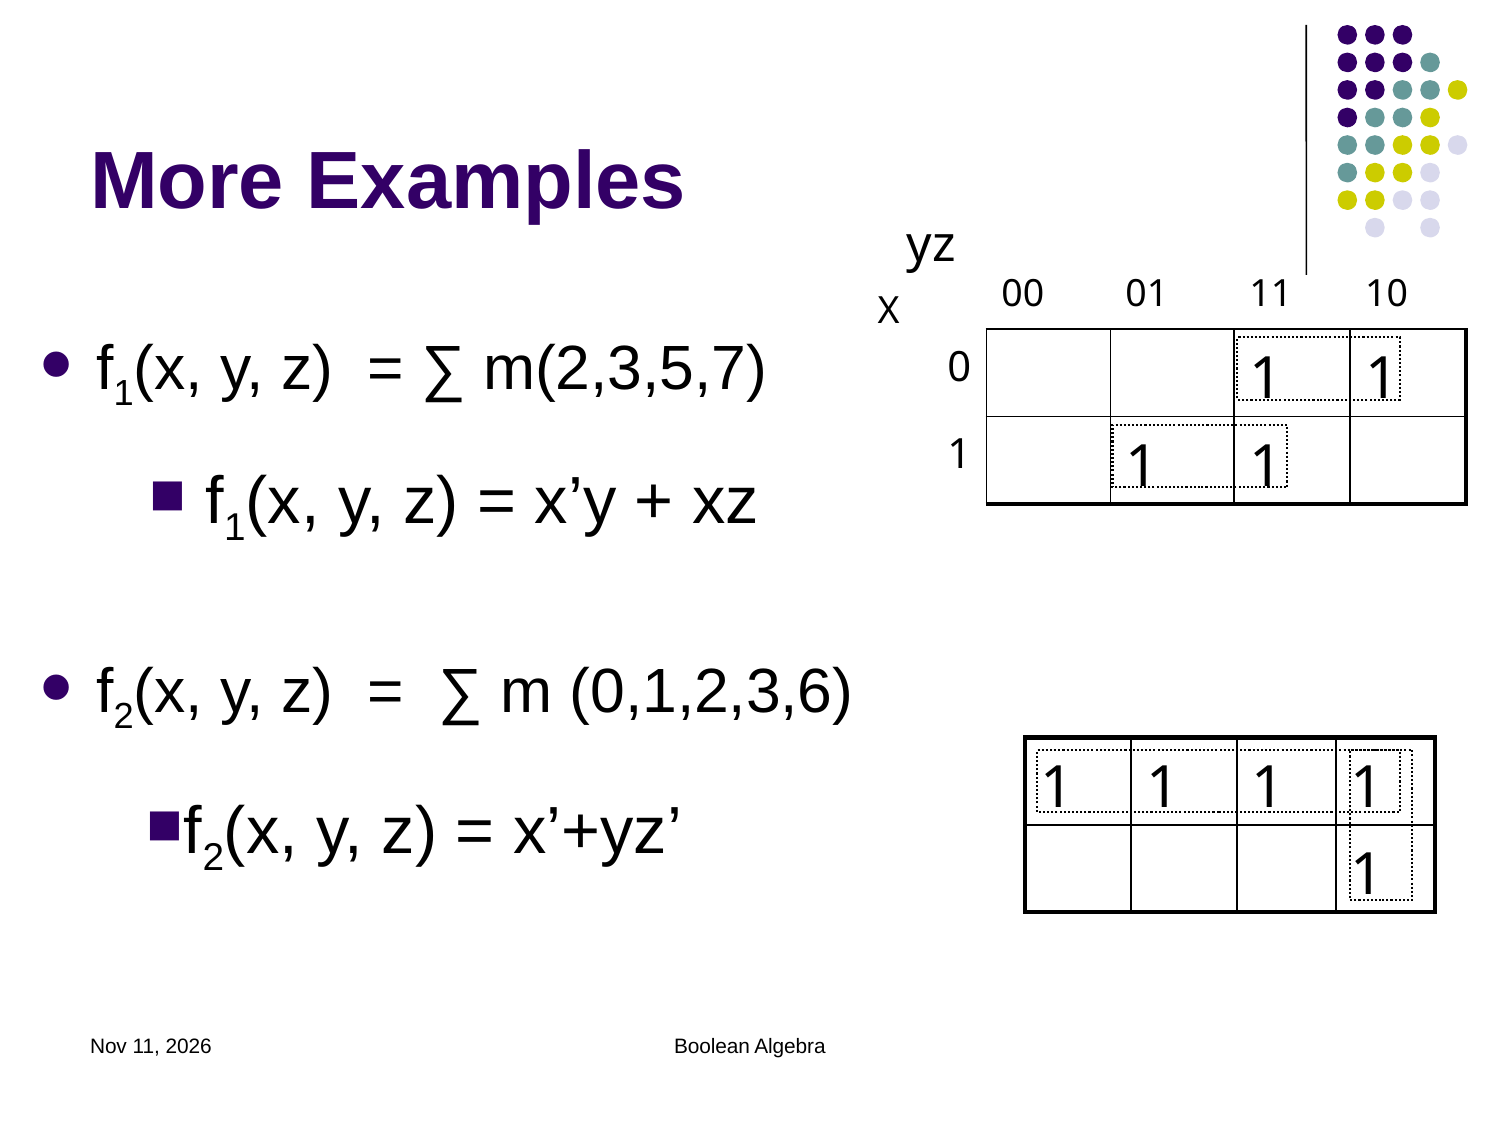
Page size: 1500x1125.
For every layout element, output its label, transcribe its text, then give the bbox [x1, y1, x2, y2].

table_header 1 [1238, 740, 1335, 749]
footer Boolean Algebra [512, 1025, 988, 1100]
table_header 01 [1110, 200, 1234, 328]
list f1(x, y, z) = ∑ m(2,3,5,7) f2(x, y, z) = ∑ m (0,1,2,3,6) [24, 320, 1375, 1063]
table_cell 1 [863, 416, 986, 504]
table_cell [1351, 417, 1464, 502]
table_cell [987, 330, 1110, 416]
table_header 1 [1027, 740, 1130, 824]
table_header 1 [1132, 740, 1236, 749]
table_cell 1 [1337, 826, 1433, 910]
table_cell [1238, 826, 1335, 910]
table_cell 1 [1235, 417, 1349, 502]
table_cell [987, 417, 1110, 502]
text_box [1237, 337, 1400, 400]
table_header yz X [863, 200, 986, 329]
table_cell [1111, 330, 1233, 416]
table_header 1 [1337, 740, 1433, 824]
table_header 00 [986, 200, 1110, 328]
text_box [1349, 749, 1413, 900]
text_box f1(x, y, z) = x’y + xz [134, 450, 776, 556]
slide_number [75, 1025, 425, 1100]
text_box [1112, 424, 1288, 488]
table_header 1 [1132, 813, 1236, 824]
table_cell 1 [1235, 330, 1349, 416]
table_cell 0 [863, 329, 986, 416]
title More Examples [75, 20, 1313, 233]
table_cell [1132, 826, 1236, 910]
table_header 10 [1350, 200, 1466, 328]
table_cell 1 [1111, 417, 1233, 502]
text_box [1037, 749, 1349, 813]
text_box f2(x, y, z) = x’+yz’ [131, 779, 698, 886]
table_header 1 [1238, 813, 1335, 824]
table_cell [1027, 826, 1130, 910]
table_header 11 [1234, 200, 1350, 328]
table_cell 1 [1351, 330, 1464, 416]
